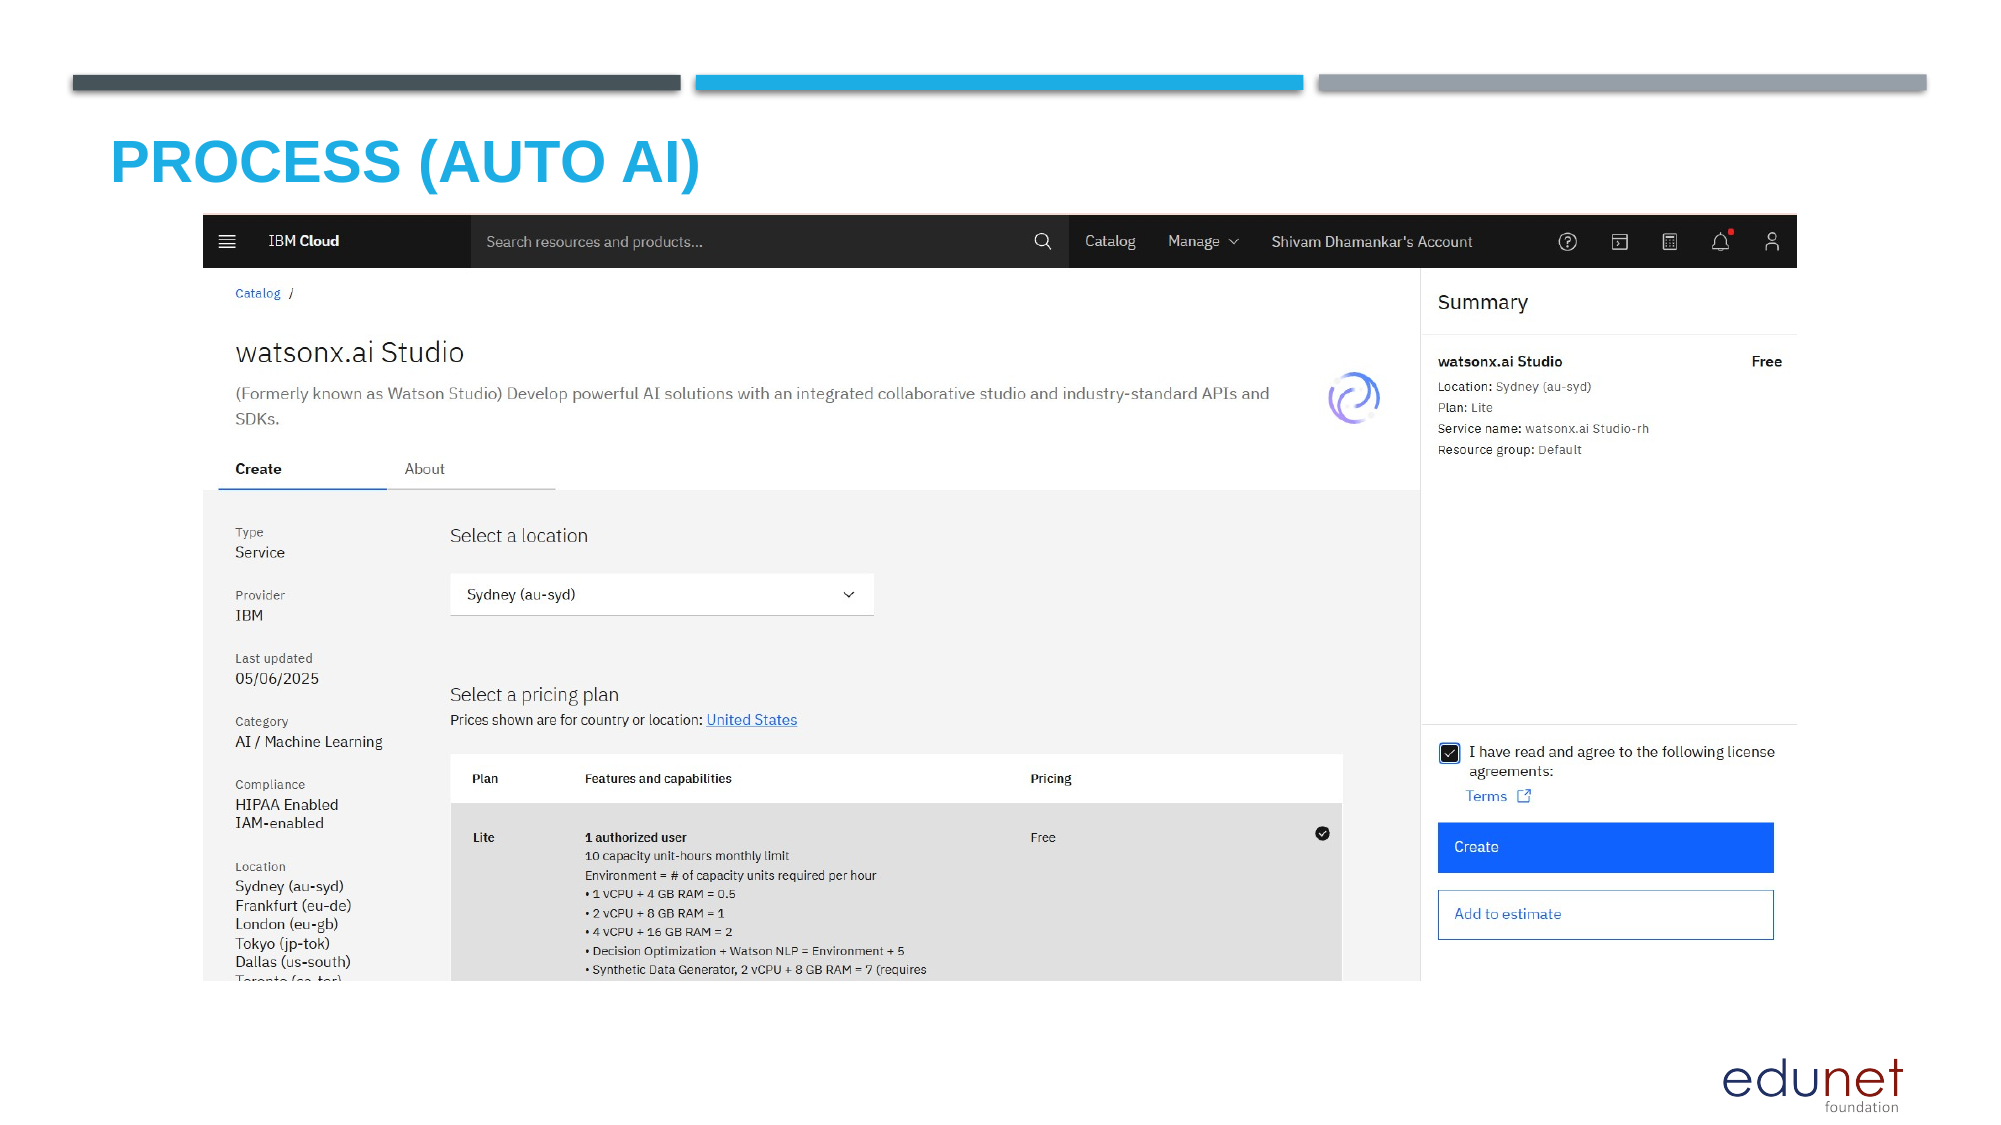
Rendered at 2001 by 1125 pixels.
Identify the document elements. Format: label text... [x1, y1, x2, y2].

picture [1719, 1056, 1905, 1116]
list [202, 212, 1797, 981]
title Process (auto ai) [95, 115, 1905, 203]
